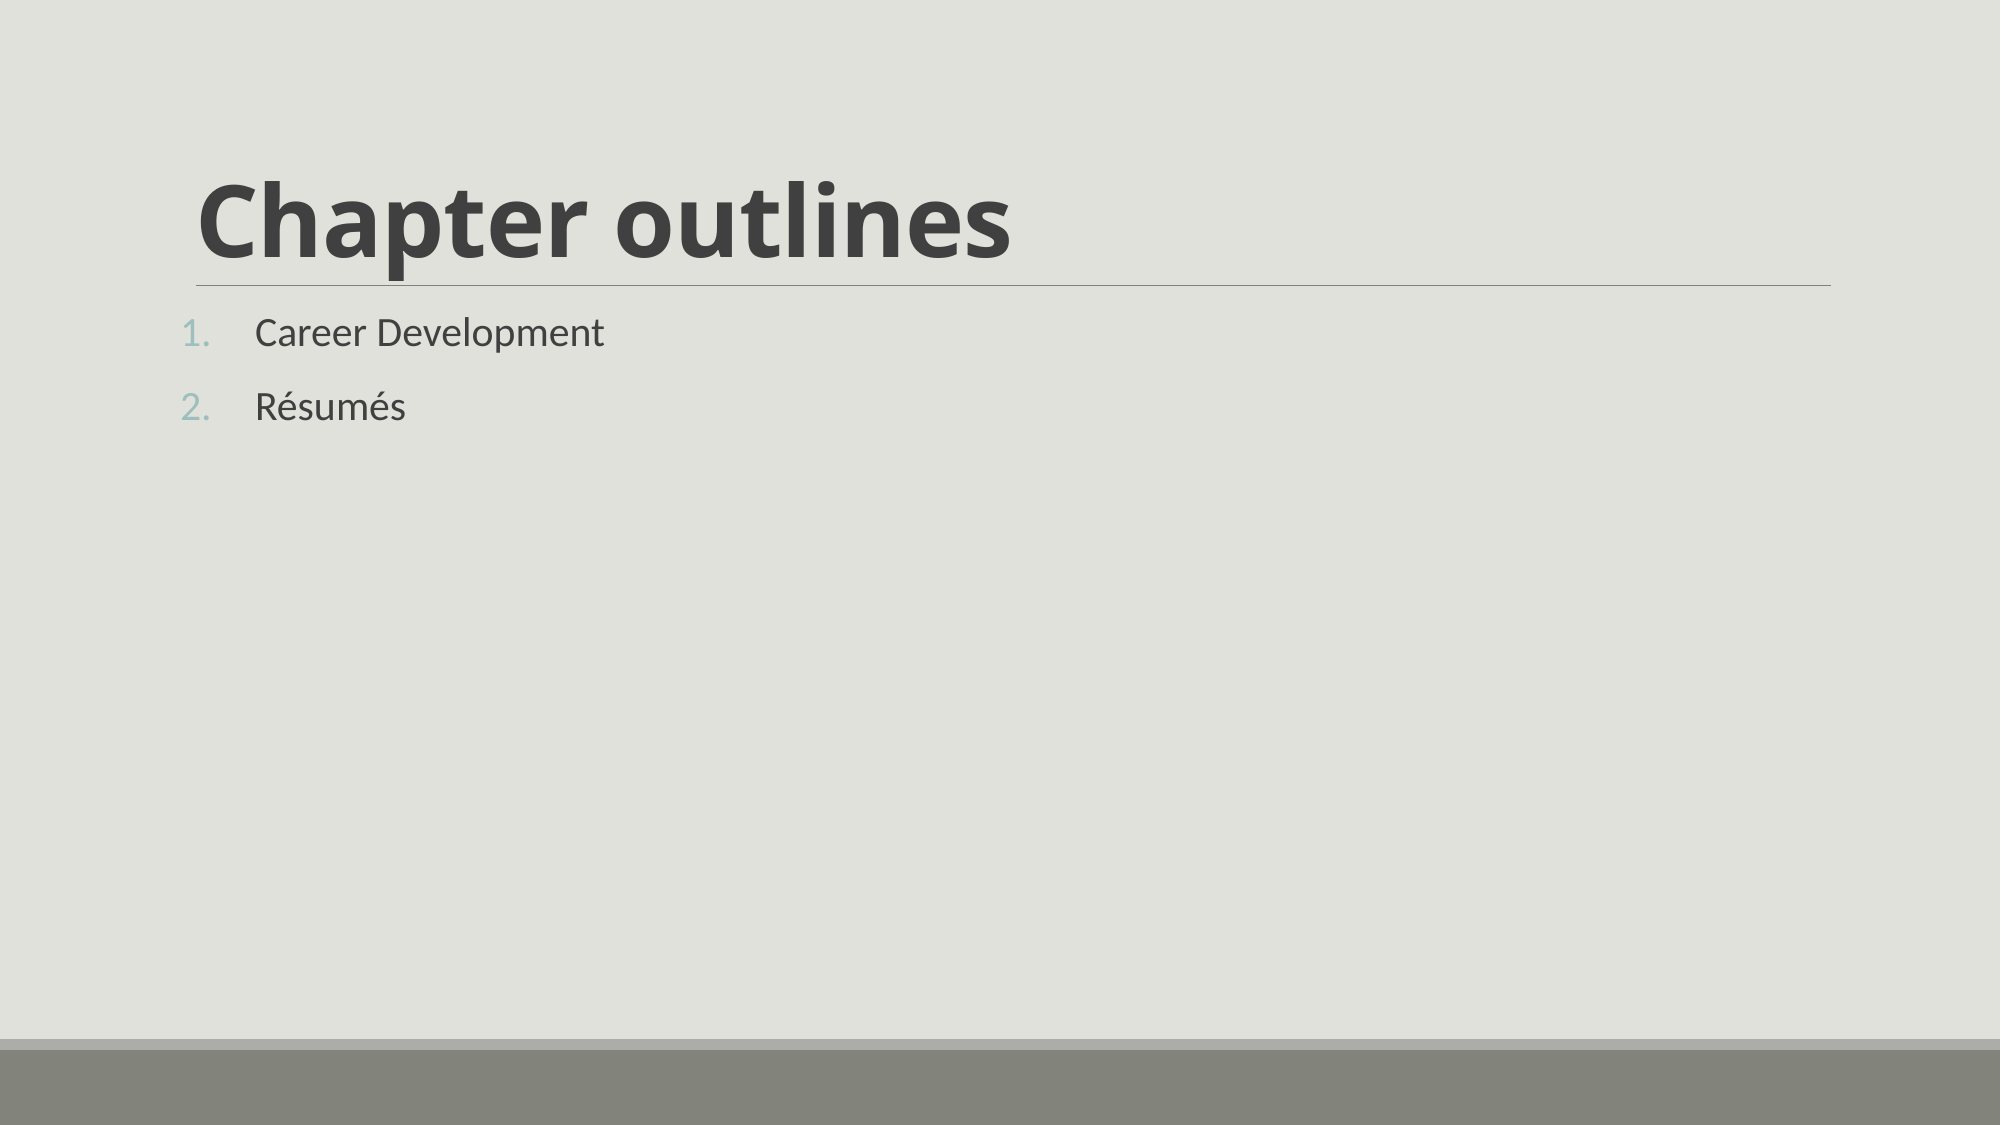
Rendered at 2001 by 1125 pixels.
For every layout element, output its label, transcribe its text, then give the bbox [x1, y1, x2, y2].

list Career Development Résumés [180, 302, 1830, 963]
title Chapter outlines [180, 47, 1830, 285]
